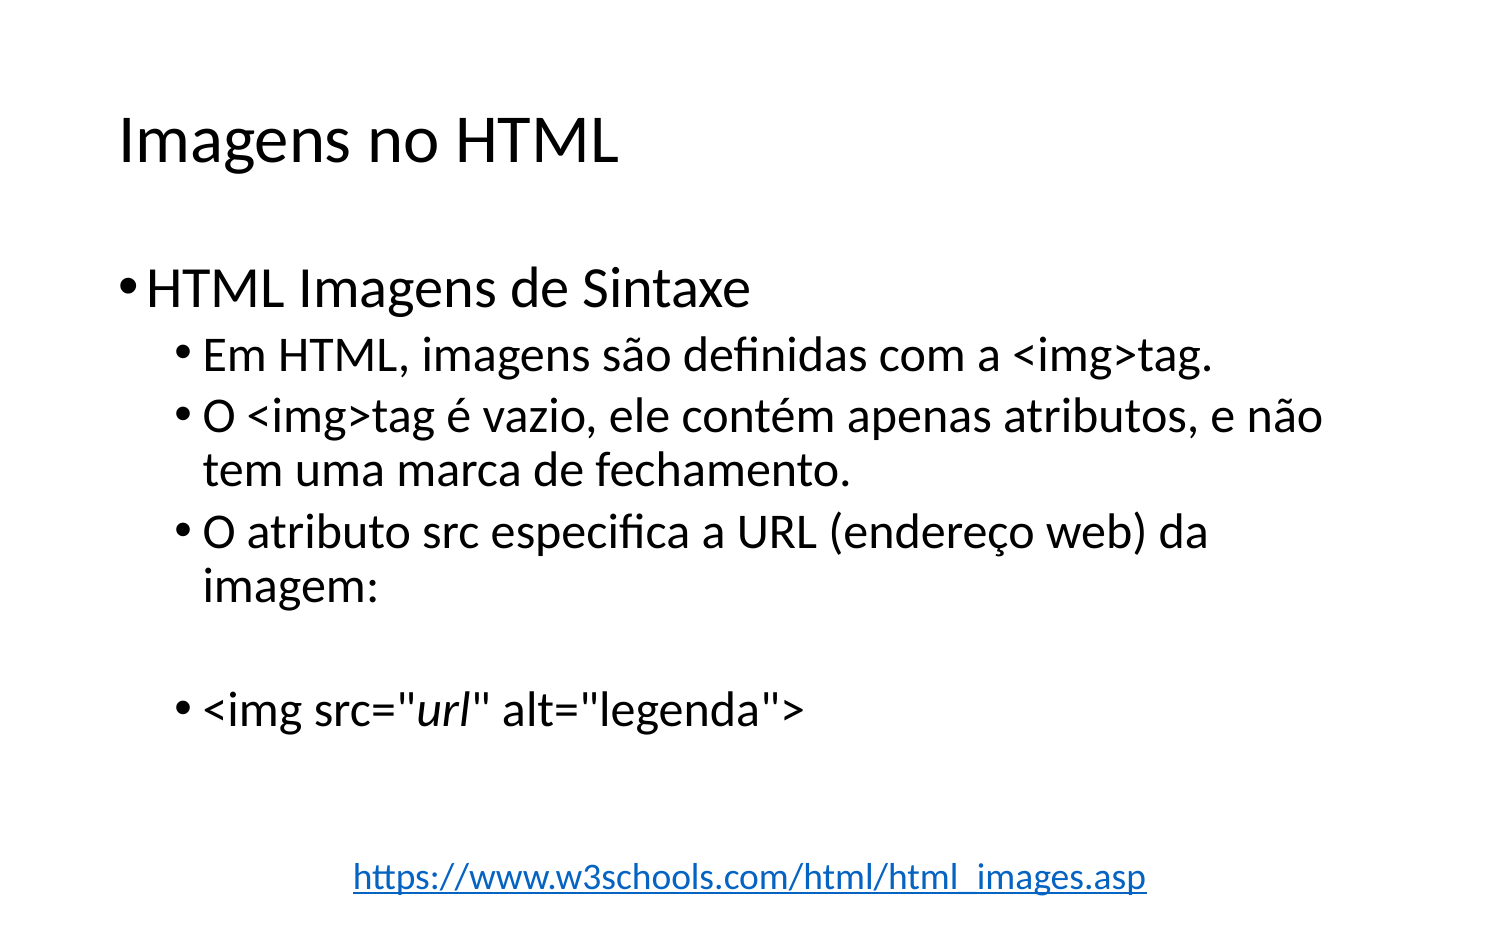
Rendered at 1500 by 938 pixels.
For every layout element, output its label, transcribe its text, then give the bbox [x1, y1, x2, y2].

text_box https://www.w3schools.com/html/html_images.asp [226, 844, 1274, 938]
list HTML Imagens de Sintaxe Em HTML, imagens são definidas com a <img>tag. O <img>tag é vazio, ele contém apenas atributos, e não tem uma marca de fechamento. O atributo src especifica a URL (endereço web) da imagem: <img src="url" alt="legenda"> [103, 249, 1397, 845]
title Imagens no HTML [103, 49, 1397, 232]
